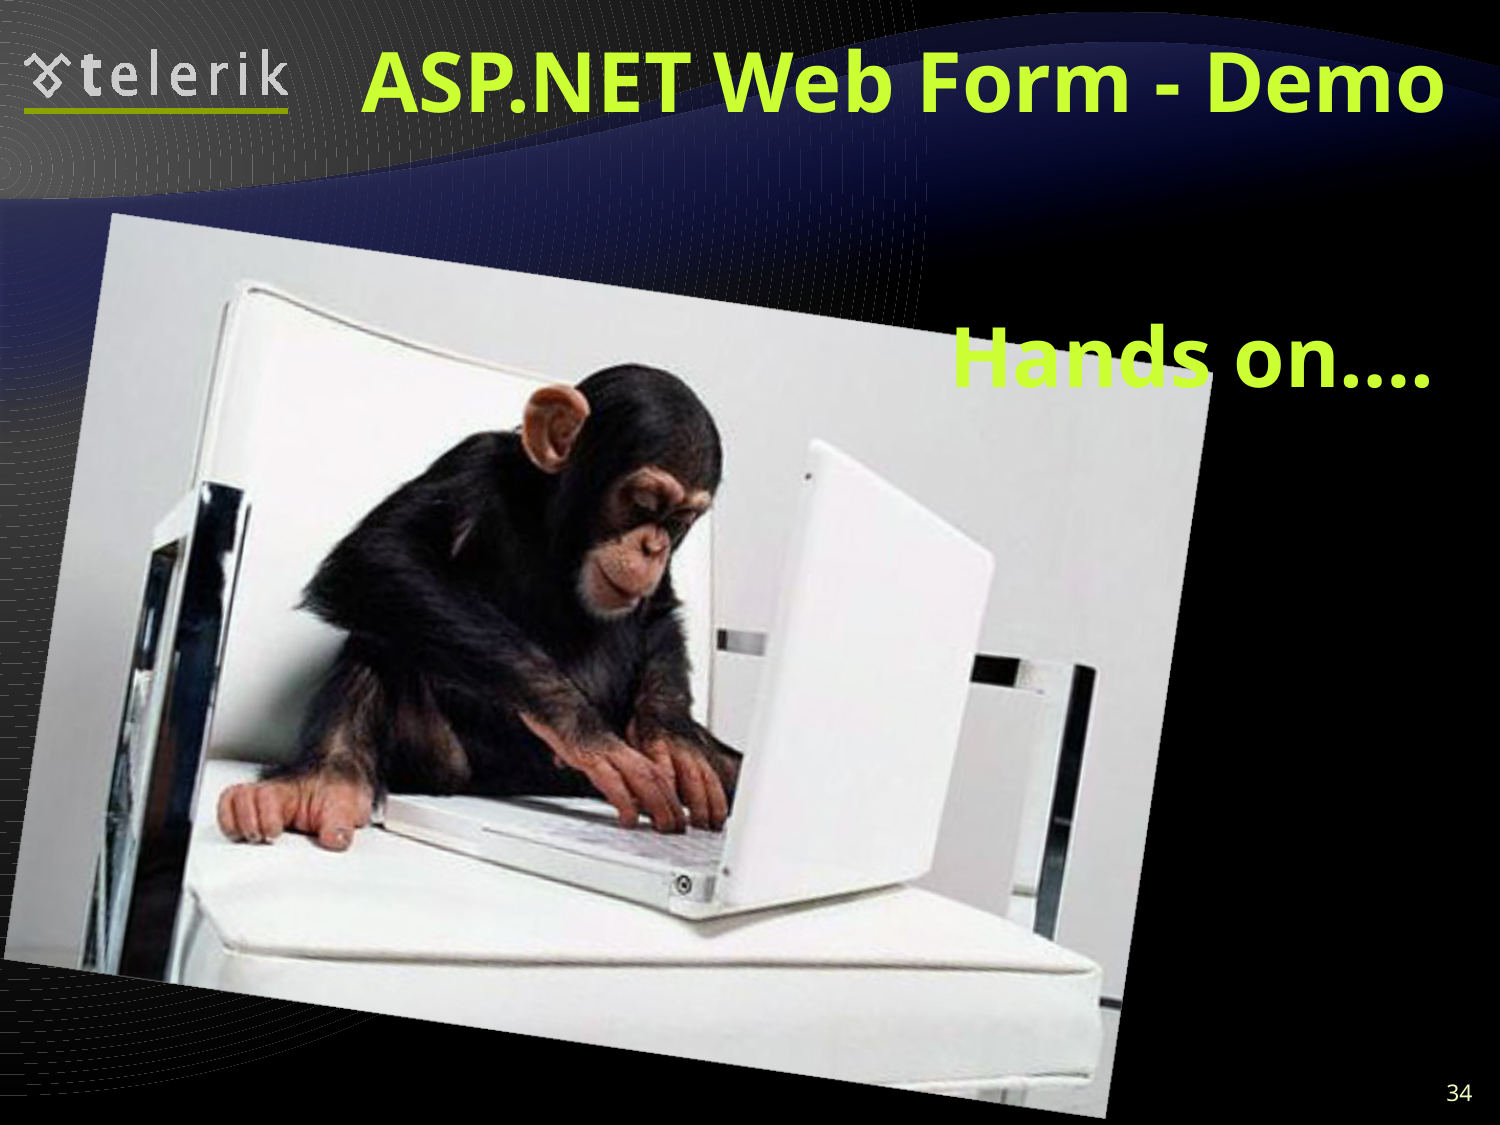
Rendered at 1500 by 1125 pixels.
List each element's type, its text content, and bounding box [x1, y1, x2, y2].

title ASP.NET Web Form - Demo [300, 12, 1463, 163]
picture [5, 214, 1203, 1118]
slide_number 34 [1412, 1074, 1488, 1113]
text_box Hands on…. [1165, 287, 1450, 438]
picture [24, 49, 288, 114]
